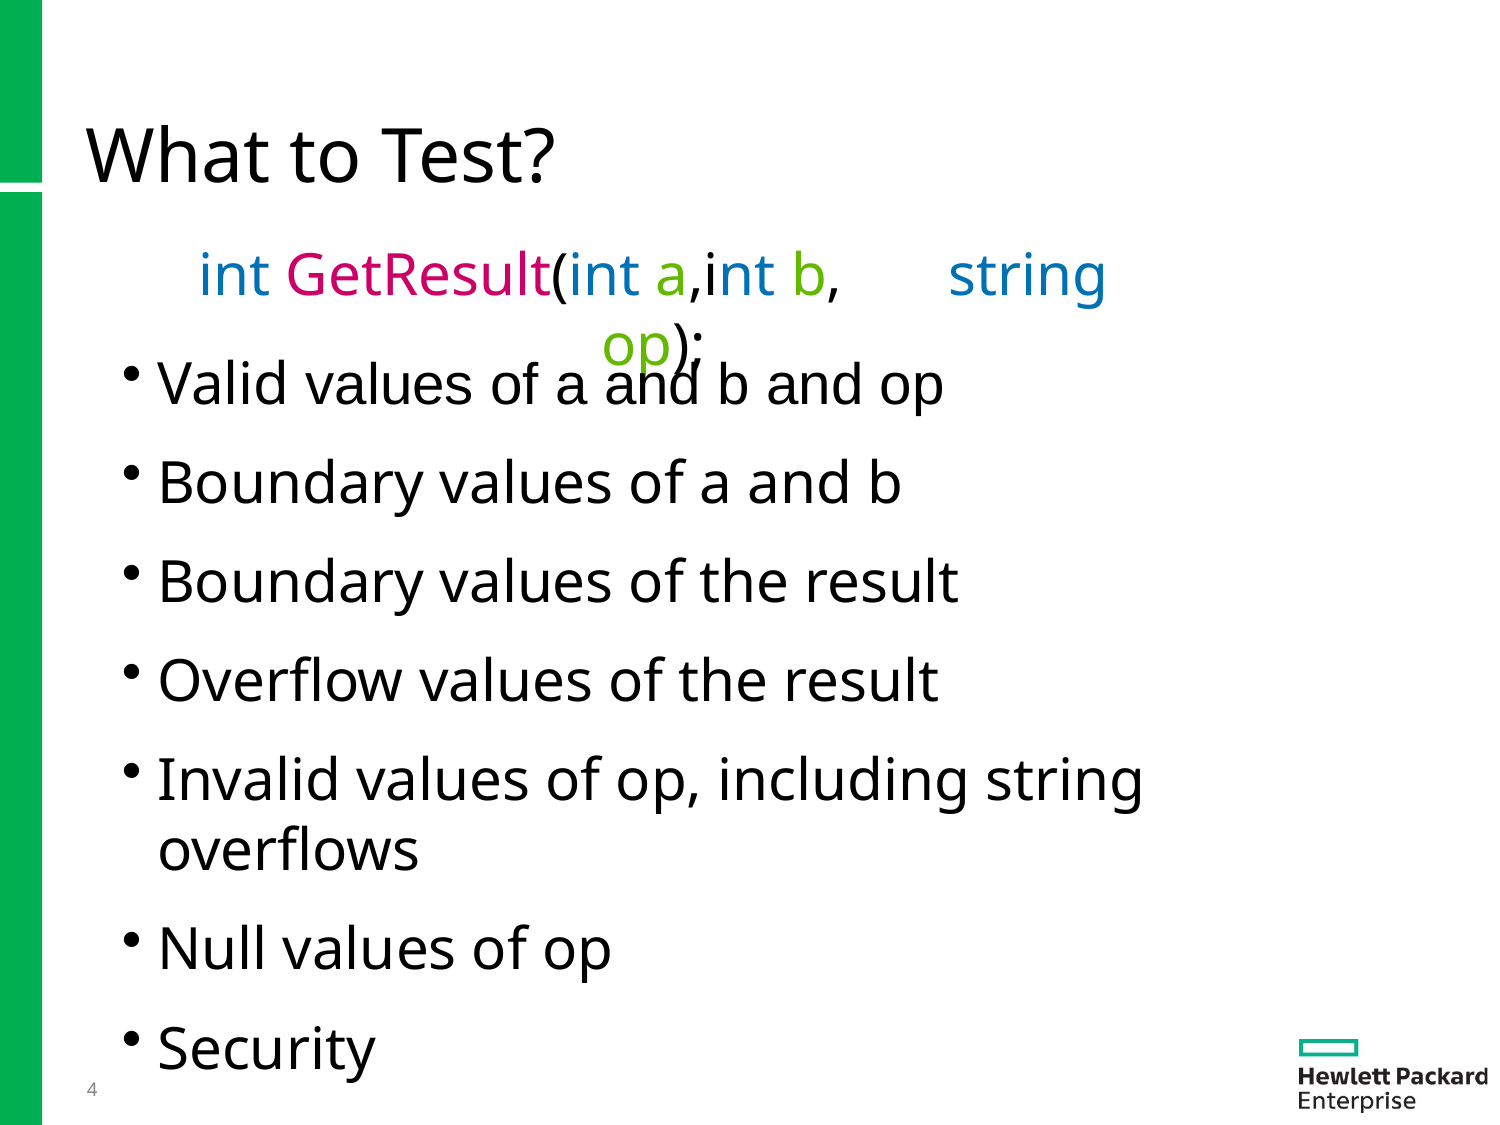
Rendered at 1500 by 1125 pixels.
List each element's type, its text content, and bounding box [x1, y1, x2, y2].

picture [1382, 1039, 1488, 1113]
title What to Test? [70, 18, 1423, 207]
text_box Valid values of a and b and op Boundary values of a and b Boundary values of the result Overflow values of the result Invalid values of op, including string overflows Null values of op Security [107, 338, 1382, 1125]
text_box int GetResult(int a,int b, string op); [129, 230, 1178, 338]
slide_number 4 [71, 1074, 107, 1111]
